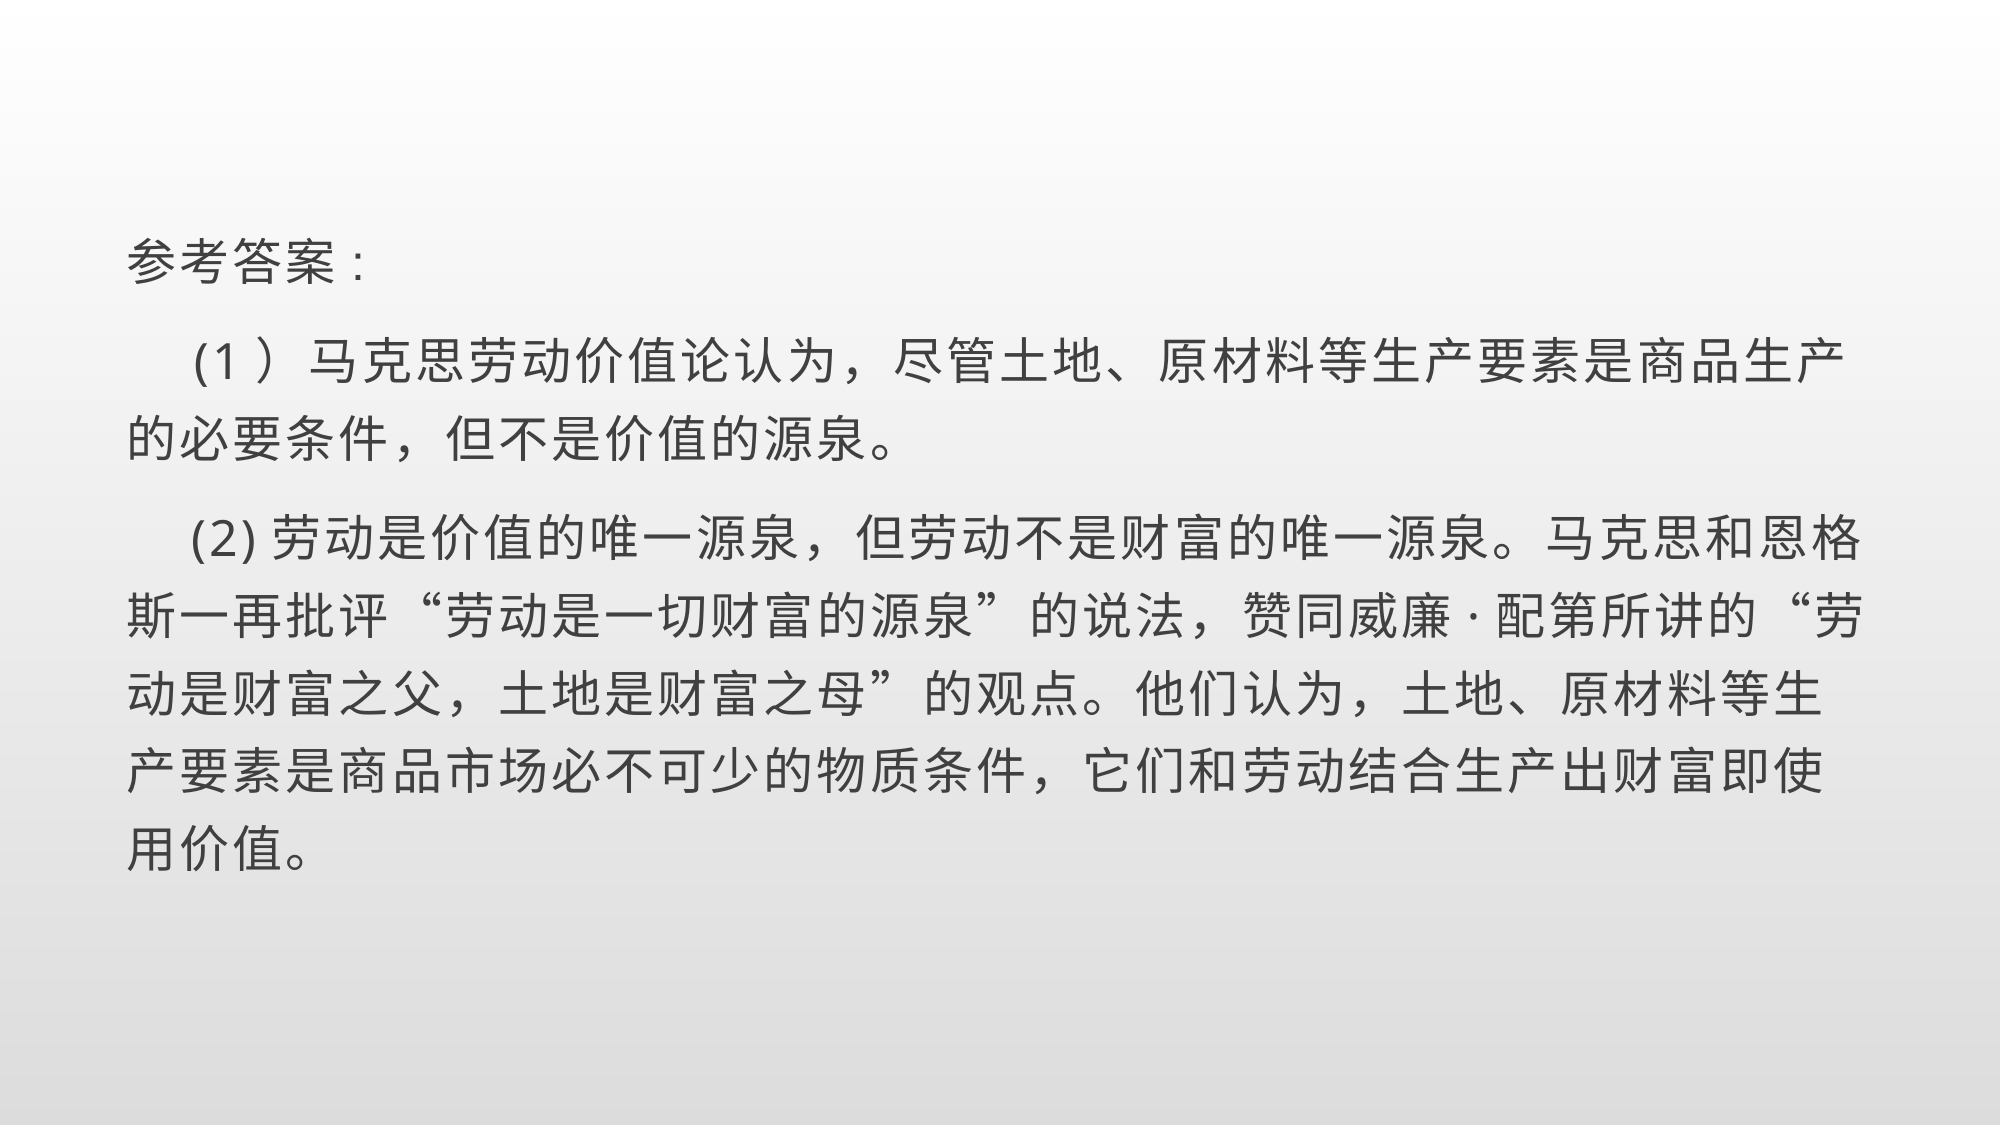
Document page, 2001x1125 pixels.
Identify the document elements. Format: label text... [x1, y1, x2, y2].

list 参考答案: (1）马克思劳动价值论认为，尽管土地、原材料等生产要素是商品生产的必要条件，但不是价值的源泉。 (2)劳动是价值的唯一源泉，但劳动不是财富的唯一源泉。马克思和恩格斯一再批评“劳动是一切财富的源泉”的说法，赞同威廉·配第所讲的“劳动是财富之父，土地是财富之母”的观点。他们认为，土地、原材料等生产要素是商品市场必不可少的物质条件，它们和劳动结合生产出财富即使用价值。 [109, 212, 1891, 1040]
